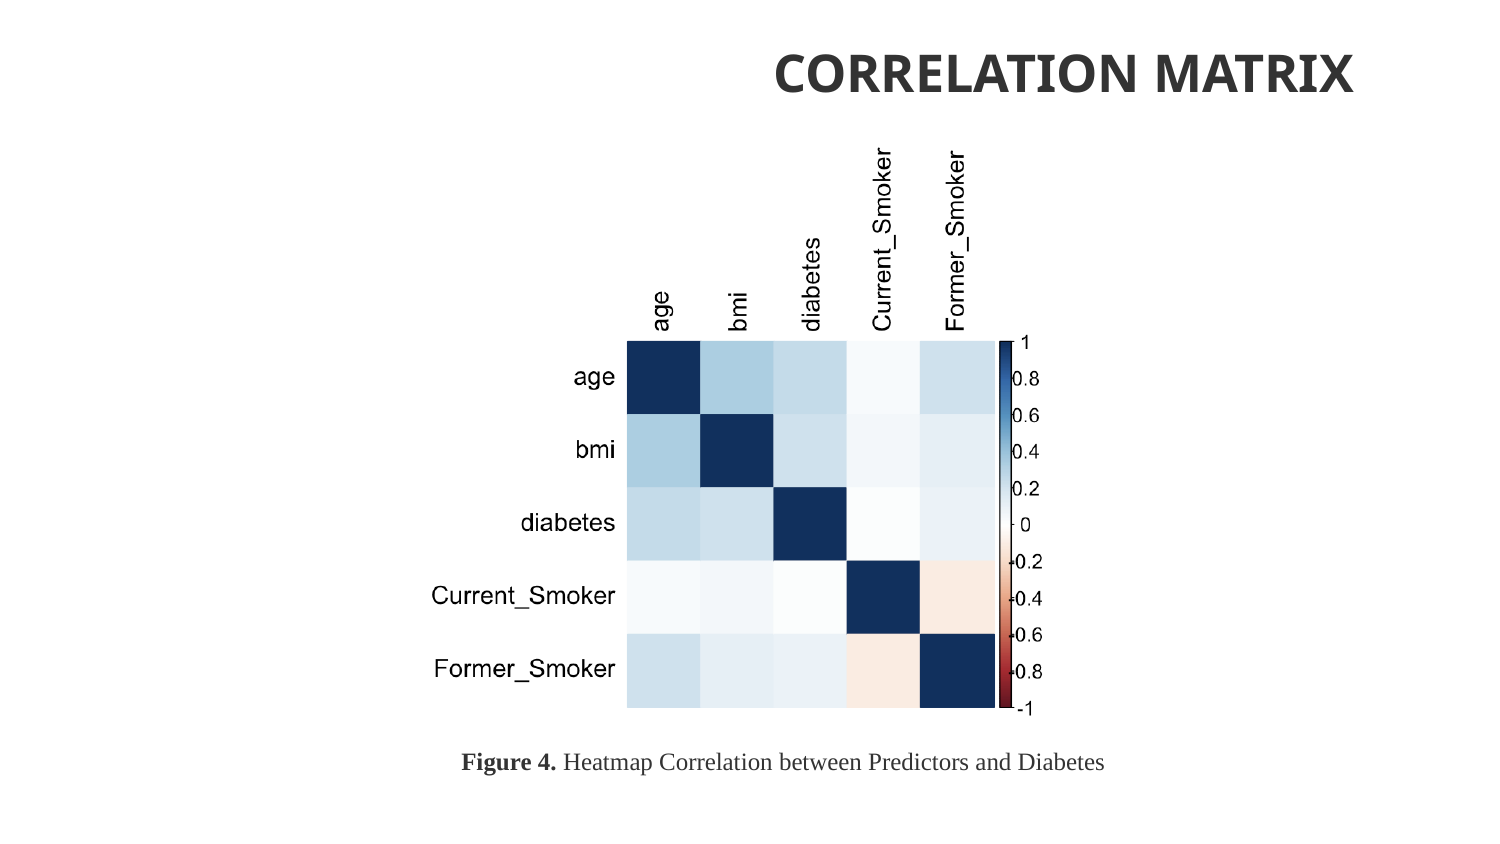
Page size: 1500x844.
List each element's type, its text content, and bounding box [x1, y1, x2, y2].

text_box CORRELATION MATRIX [172, 0, 1440, 114]
picture [401, 117, 1099, 726]
text_box Figure 4. Heatmap Correlation between Predictors and Diabetes [446, 715, 1500, 843]
